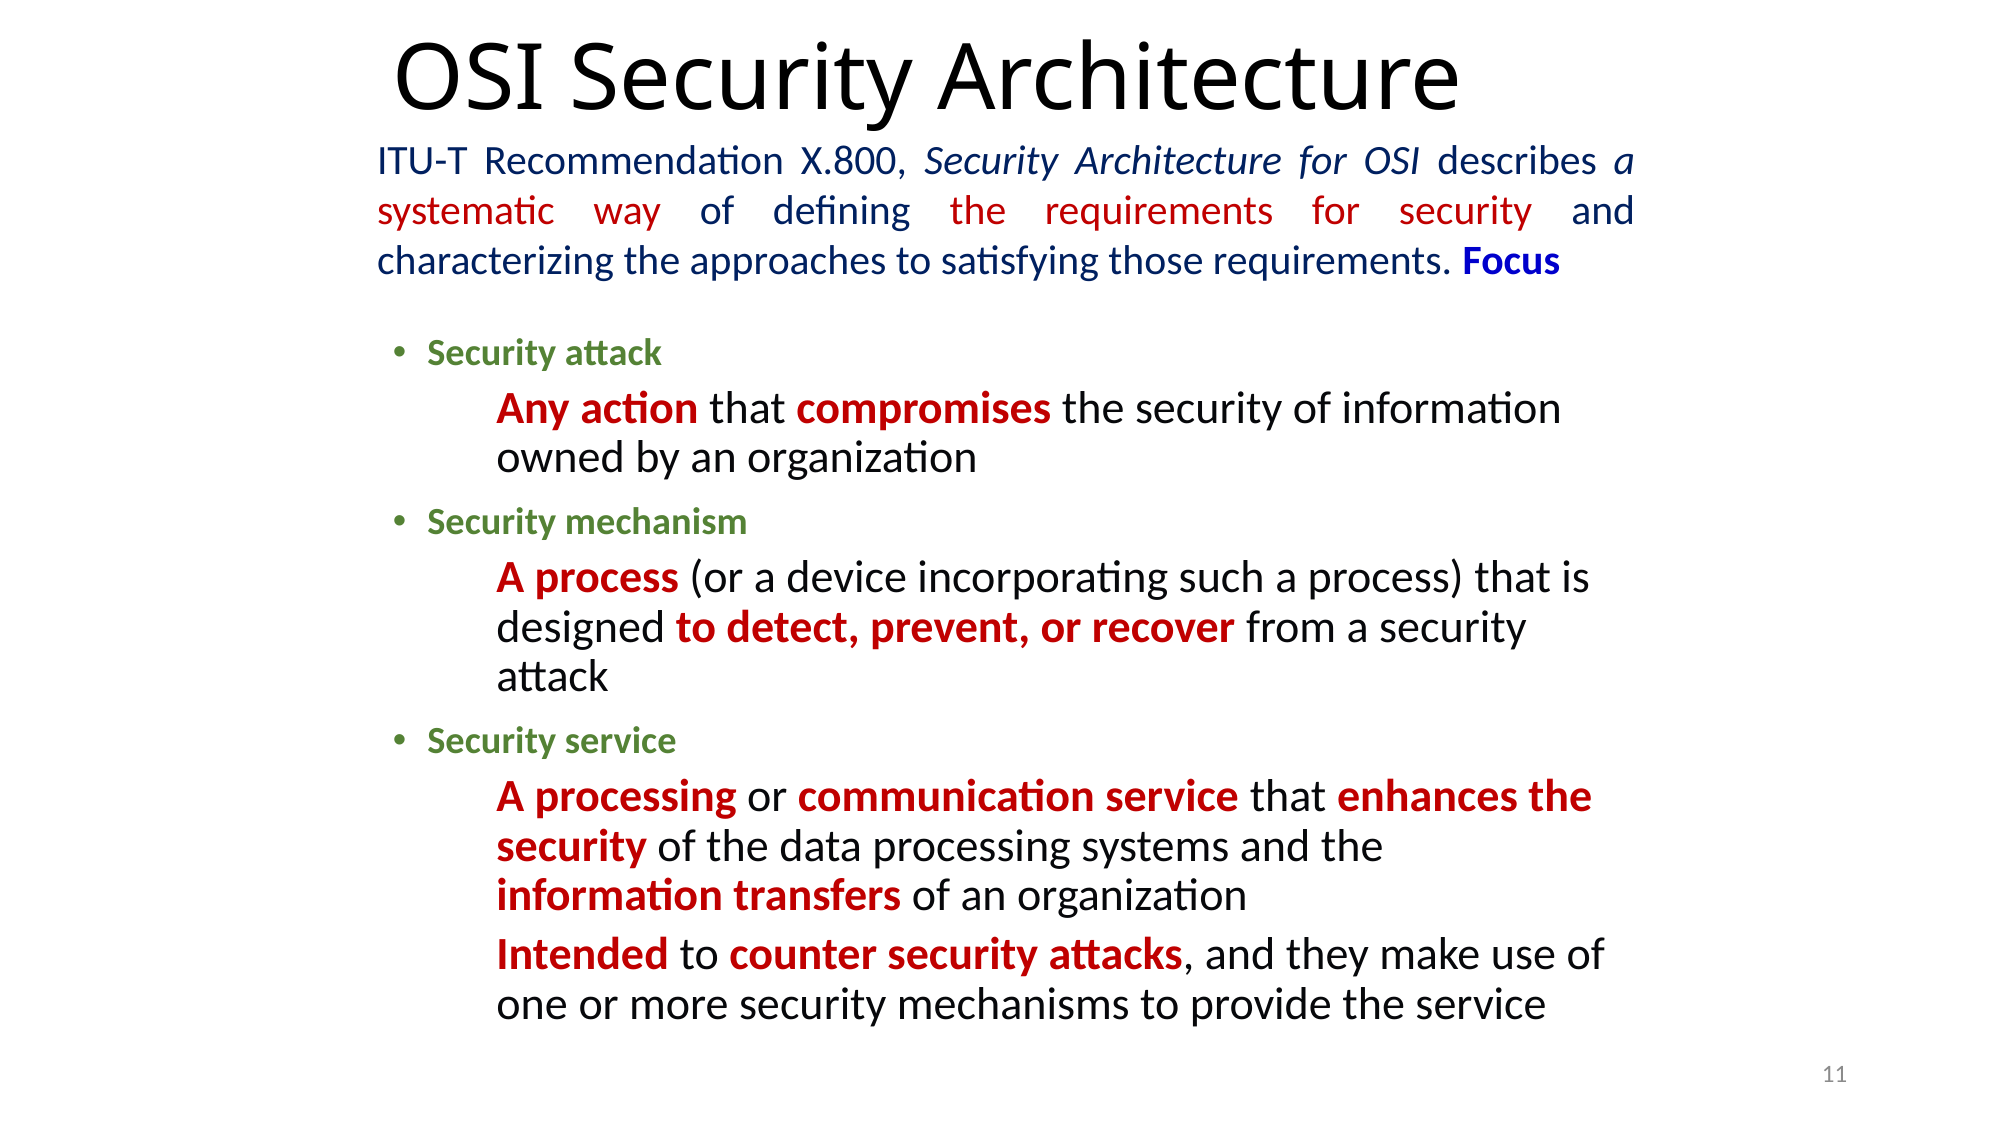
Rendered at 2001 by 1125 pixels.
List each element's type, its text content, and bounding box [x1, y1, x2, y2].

text_box ITU-T Recommendation X.800, Security Architecture for OSI describes a systematic way of defining the requirements for security and characterizing the approaches to satisfying those requirements. Focus [362, 125, 1650, 290]
title OSI Security Architecture [377, 10, 1622, 125]
slide_number 11 [1412, 1042, 1863, 1103]
list Security attack Any action that compromises the security of information owned by an organization Security mechanism A process (or a device incorporating such a process) that is designed to detect, prevent, or recover from a security attack Security service A processing or communication service that enhances the security of the data processing systems and the information transfers of an organization Intended to counter security attacks, and they make use of one or more security mechanisms to provide the service [377, 324, 1622, 1088]
